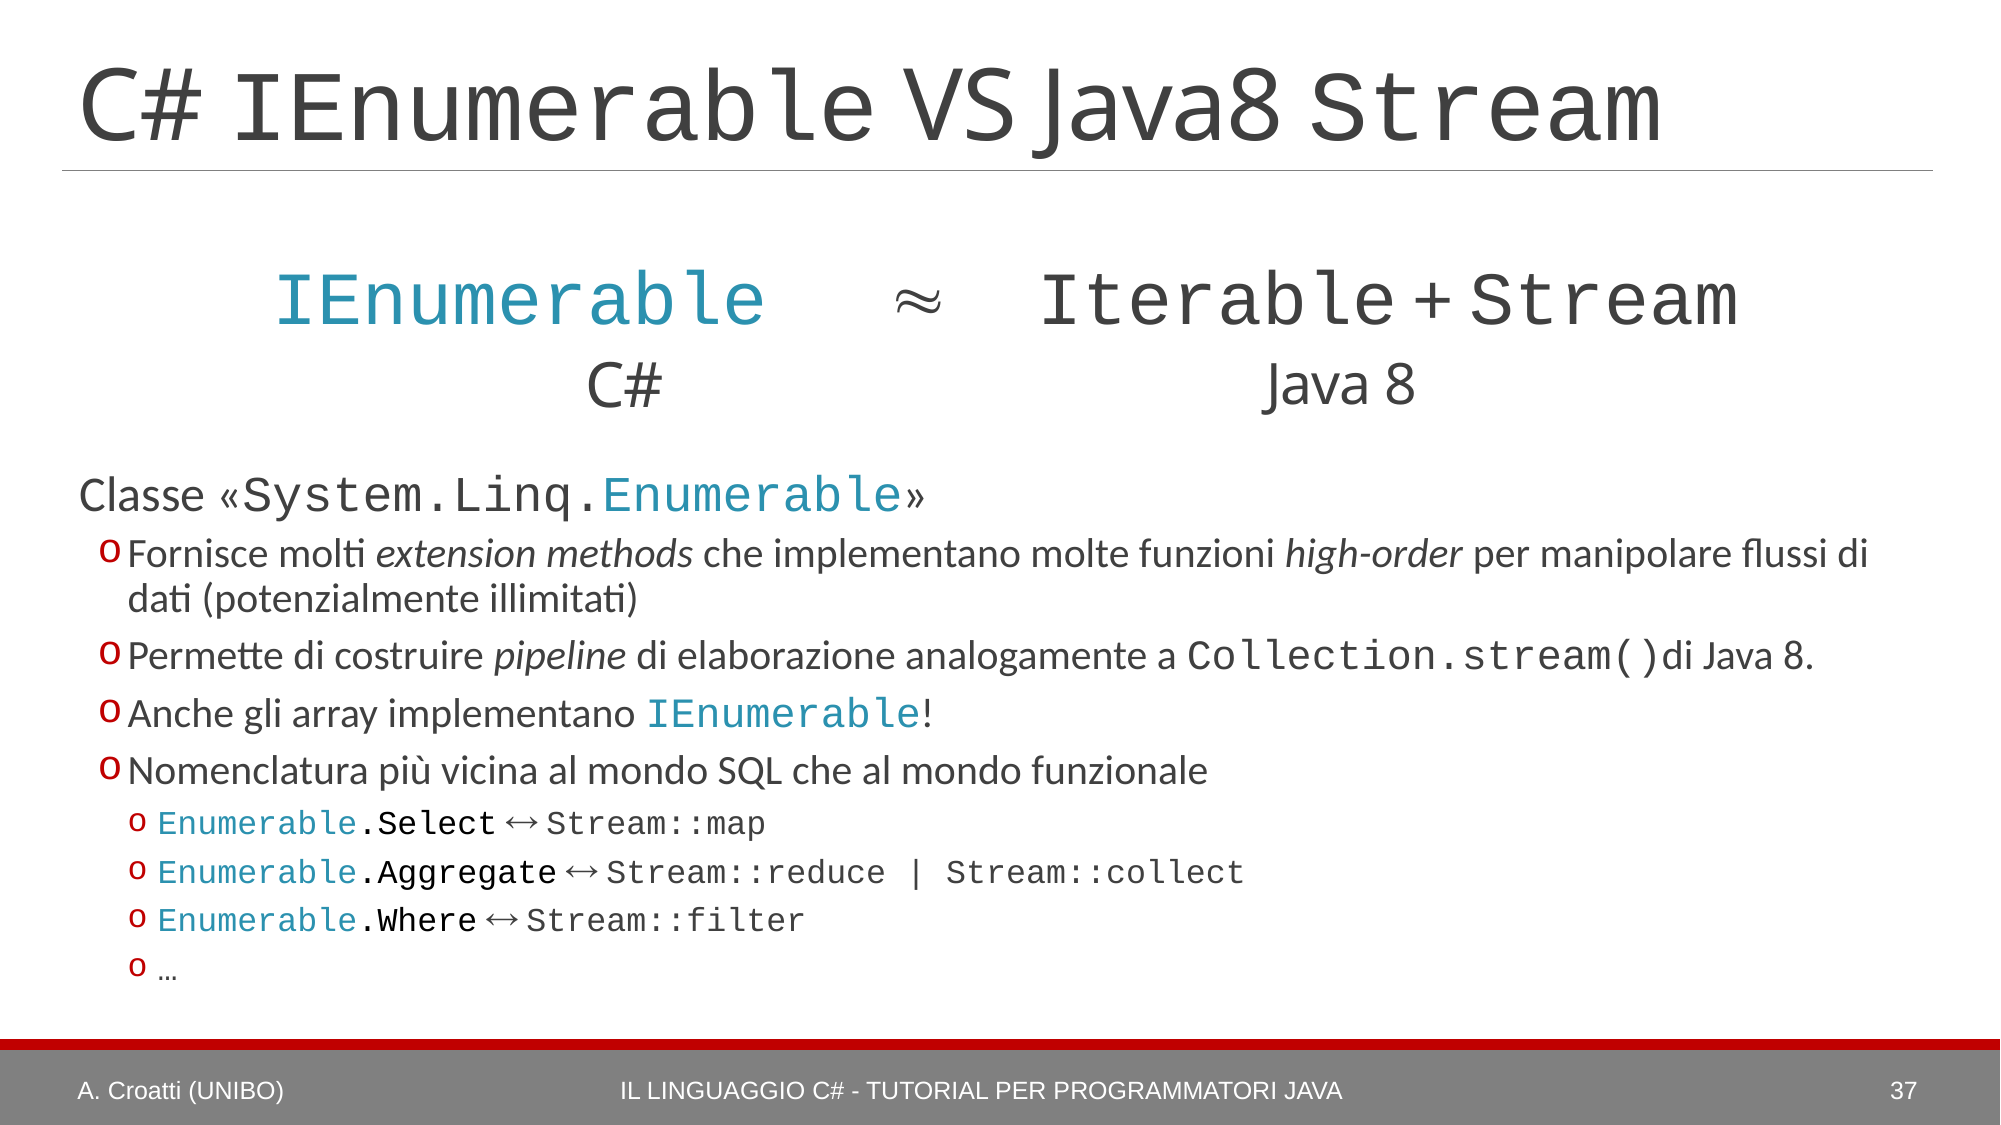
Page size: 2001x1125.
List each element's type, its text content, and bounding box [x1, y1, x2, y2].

list IEnumerable  Iterable + Stream [62, 252, 1933, 407]
footer Il Linguaggio C# - Tutorial per Programmatori Java [339, 1059, 1624, 1120]
text_box Java 8 [1251, 302, 1434, 424]
title C# IEnumerable VS Java8 Stream [62, 47, 1933, 169]
text_box Classe «System.Linq.Enumerable» Fornisce molti extension methods che implementano molte funzioni high-order per manipolare flussi di dati (potenzialmente illimitati) Permette di costruire pipeline di elaborazione analogamente a Collection.stream()di Java 8. Anche gli array implementano IEnumerable! Nomenclatura più vicina al mondo SQL che al mondo funzionale Enumerable.Select  Stream::map Enumerable.Aggregate  Stream::reduce | Stream::collect Enumerable.Where  Stream::filter … [64, 461, 1936, 998]
text_box C# [570, 306, 714, 428]
slide_number A. Croatti (UNIBO) [62, 1059, 339, 1120]
slide_number 37 [1624, 1059, 1933, 1120]
